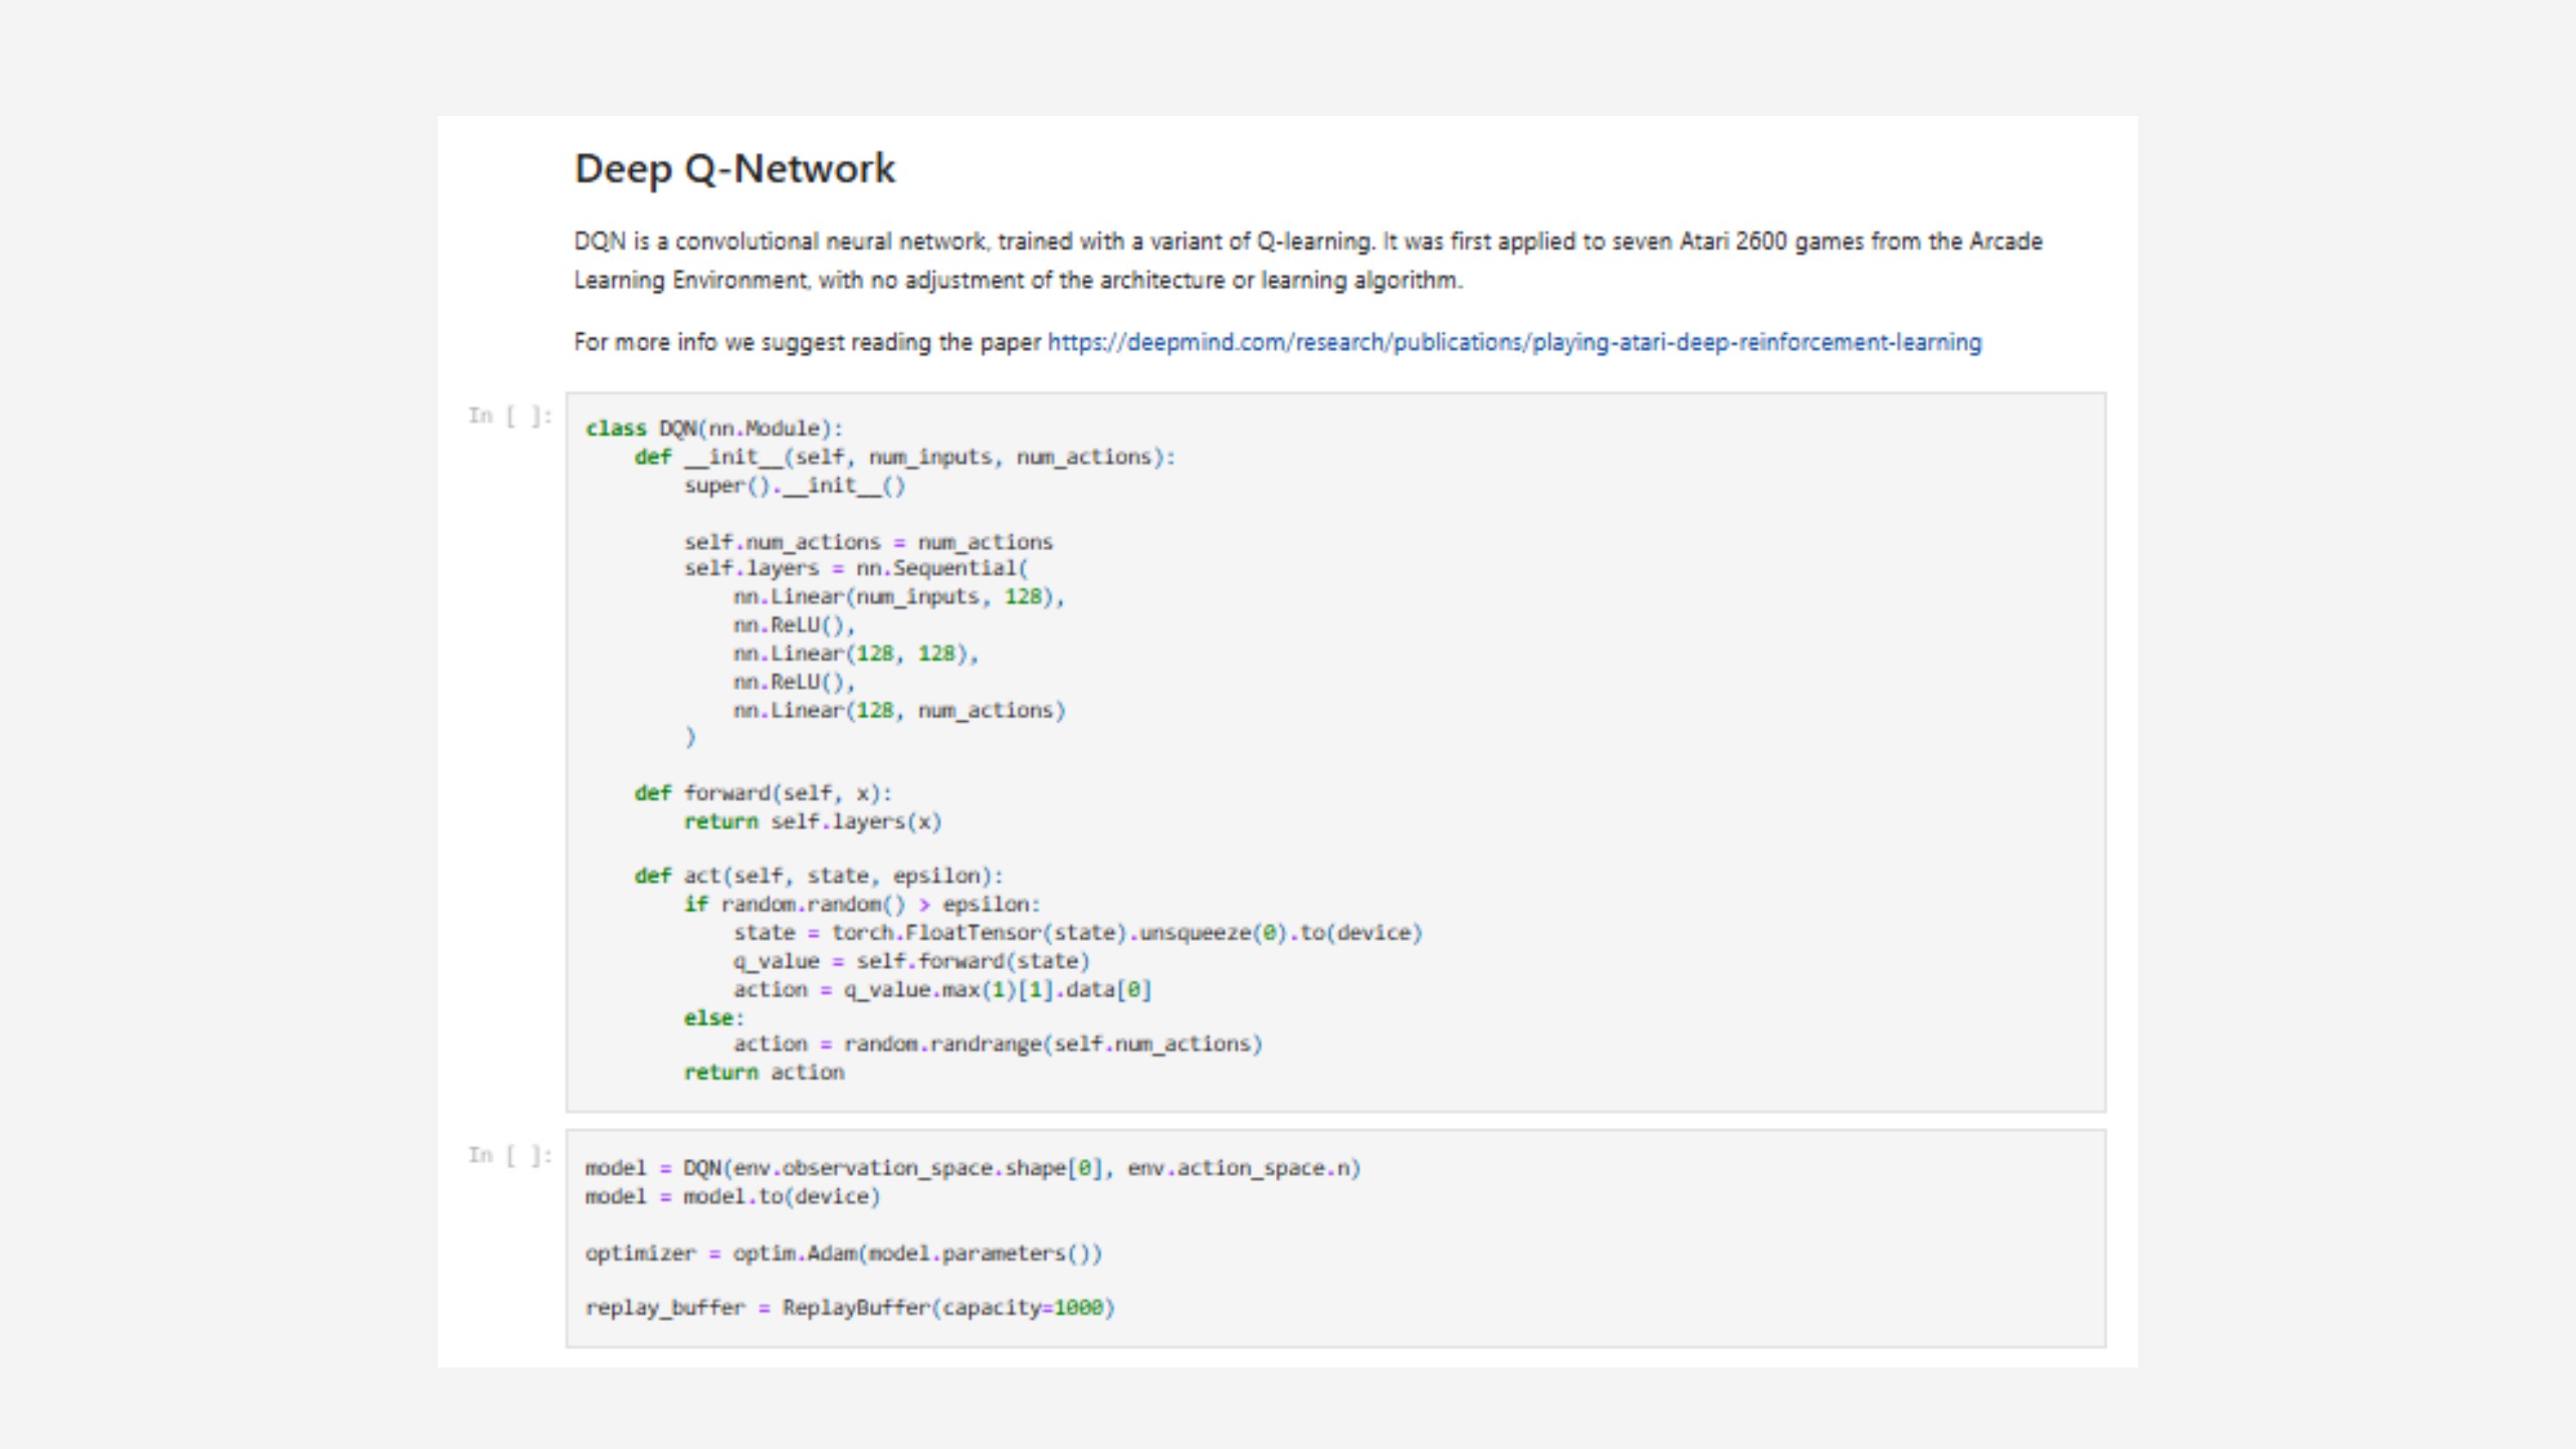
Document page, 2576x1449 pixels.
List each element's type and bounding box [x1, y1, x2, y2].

text_box [437, 116, 2139, 1367]
